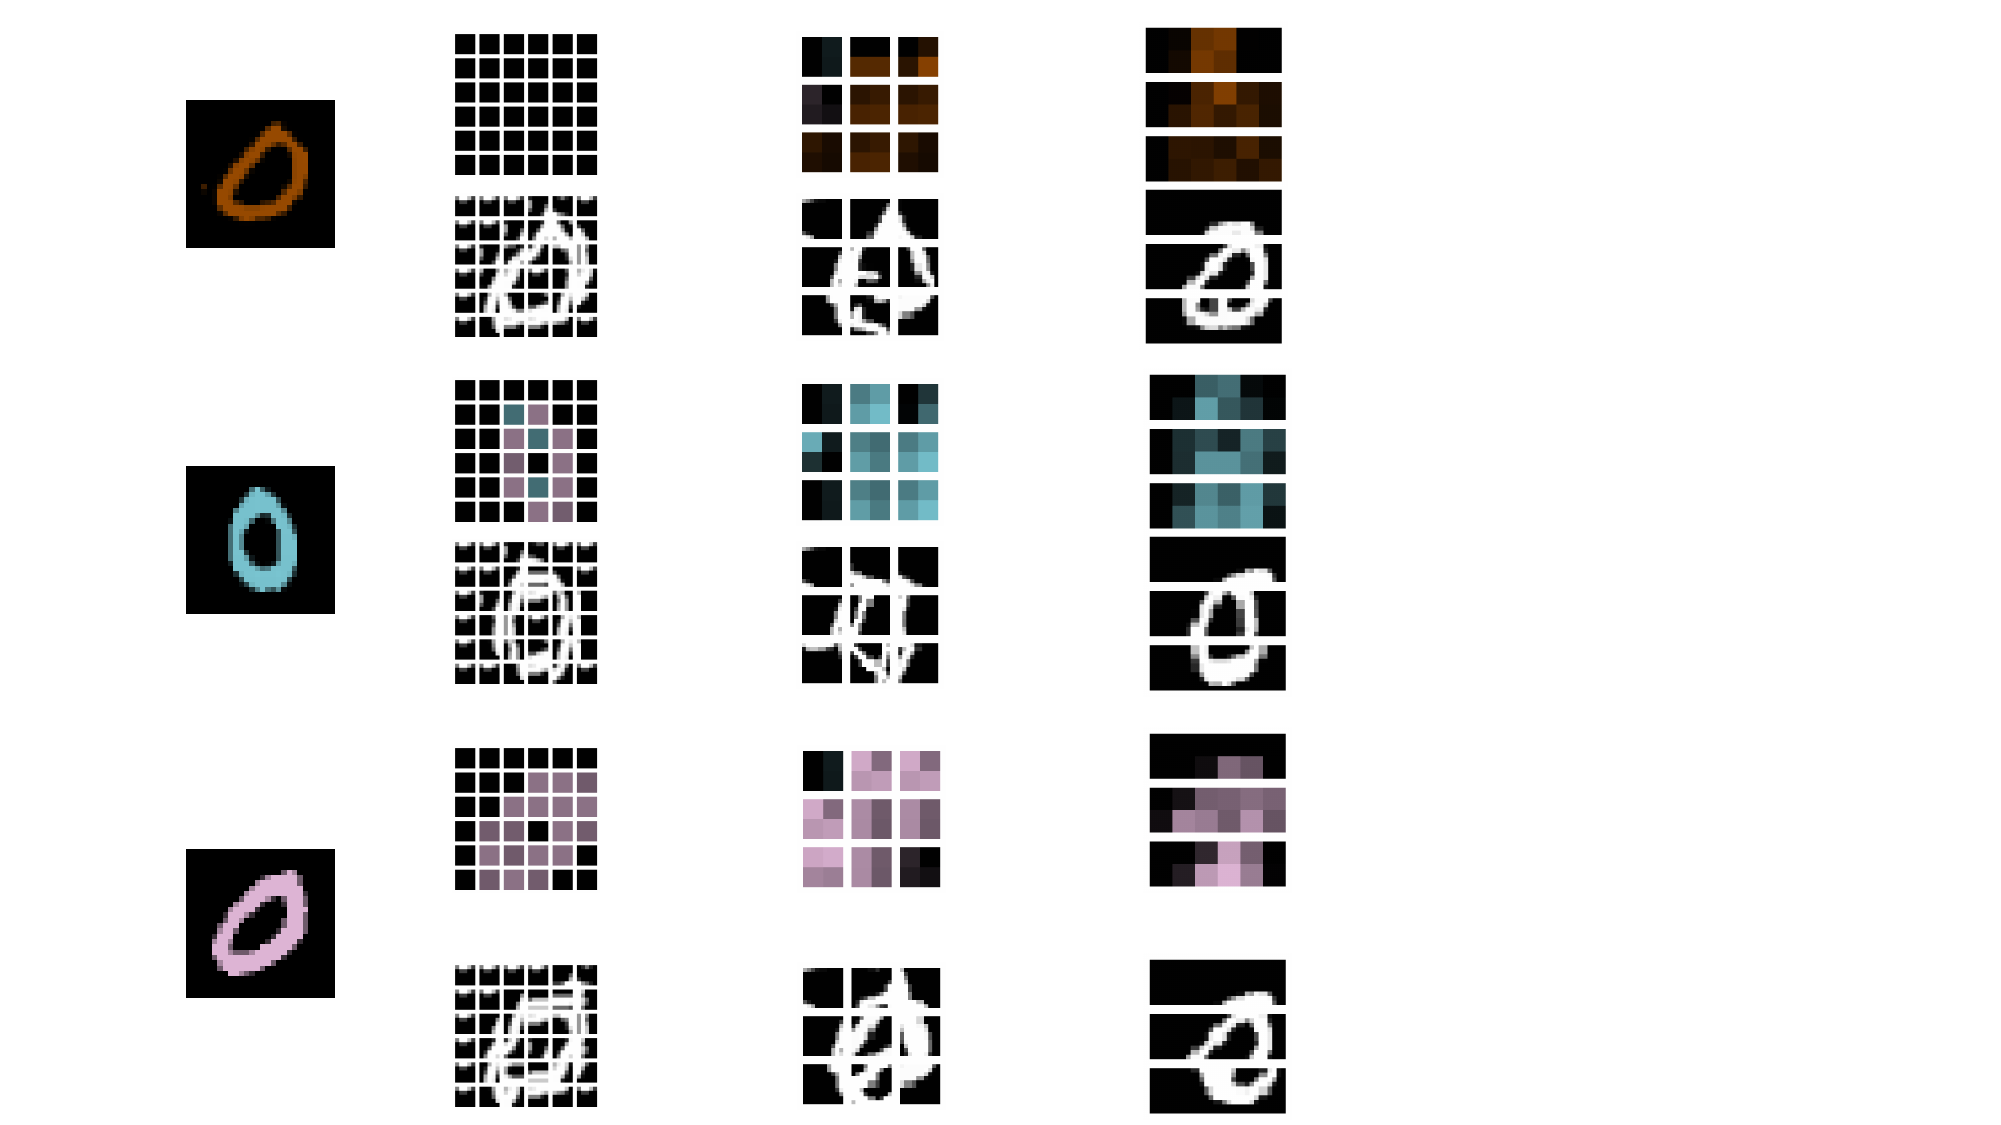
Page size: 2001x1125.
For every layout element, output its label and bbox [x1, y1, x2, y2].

picture [186, 100, 335, 248]
picture [452, 745, 600, 893]
picture [1143, 727, 1292, 893]
picture [795, 378, 944, 526]
picture [452, 193, 600, 341]
picture [797, 962, 946, 1110]
picture [186, 849, 335, 998]
picture [186, 466, 335, 614]
picture [1139, 21, 1288, 350]
picture [795, 541, 944, 689]
picture [795, 193, 944, 341]
picture [797, 745, 946, 893]
picture [452, 962, 600, 1110]
picture [1143, 953, 1292, 1120]
picture [795, 30, 944, 179]
picture [452, 539, 600, 687]
picture [452, 377, 600, 525]
picture [1143, 368, 1292, 697]
picture [452, 31, 600, 178]
